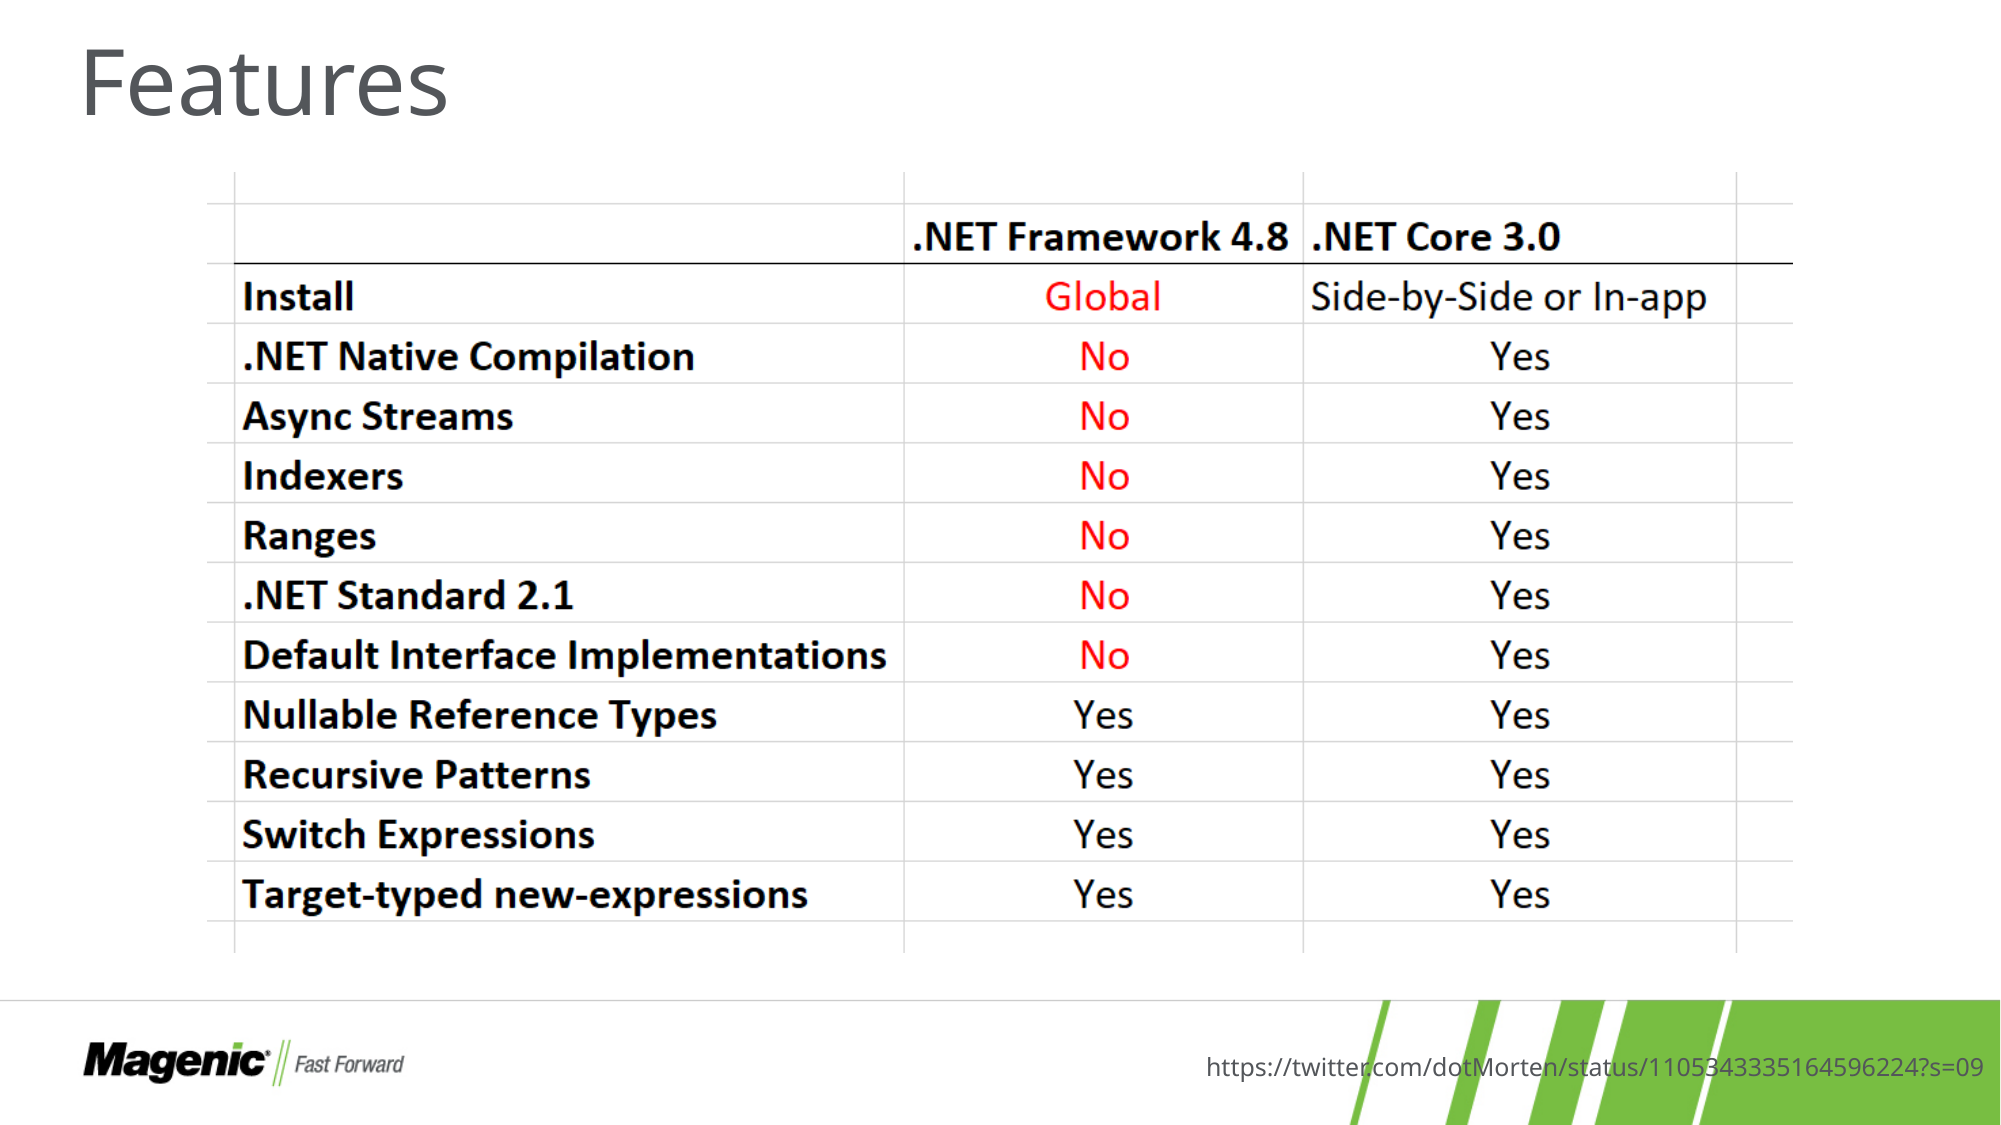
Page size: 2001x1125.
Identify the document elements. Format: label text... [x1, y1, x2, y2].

title Features [63, 41, 1938, 131]
text_box https://twitter.com/dotMorten/status/1105343335164596224?s=09 [624, 1029, 2000, 1104]
picture [0, 0, 2001, 1125]
